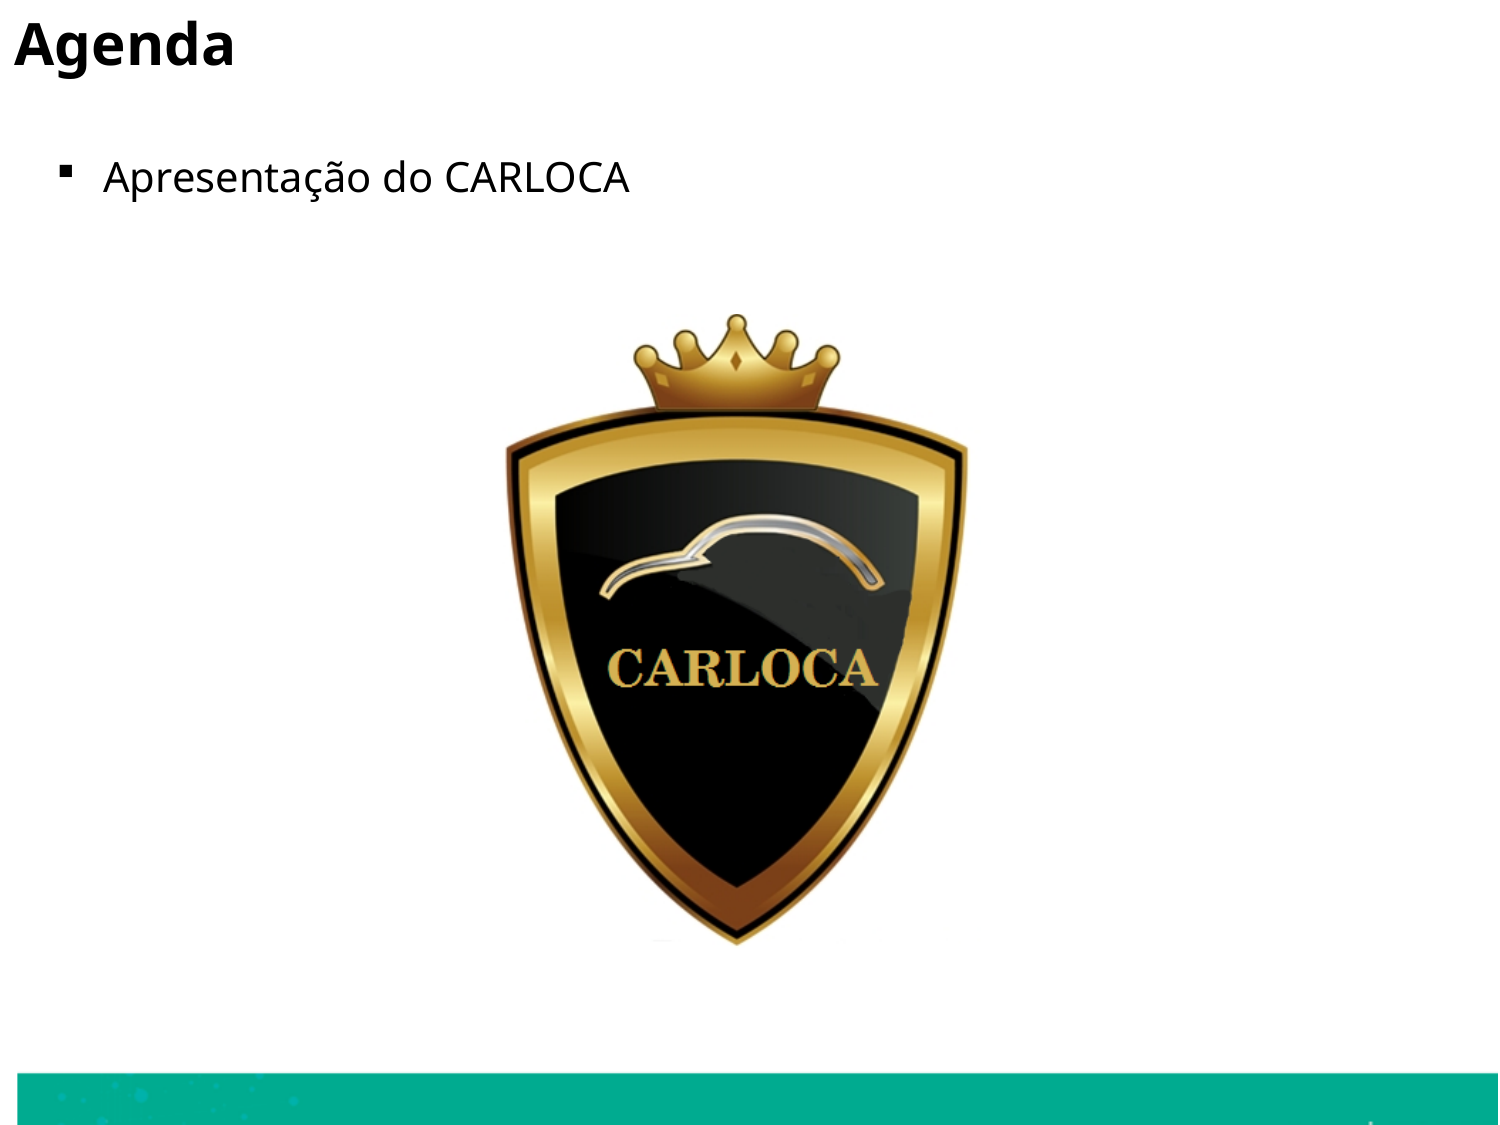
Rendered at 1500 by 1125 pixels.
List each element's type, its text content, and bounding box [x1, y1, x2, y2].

picture [2, 0, 1498, 1125]
list Apresentação do CARLOCA [41, 148, 1392, 892]
text_box Agenda [0, 0, 774, 85]
